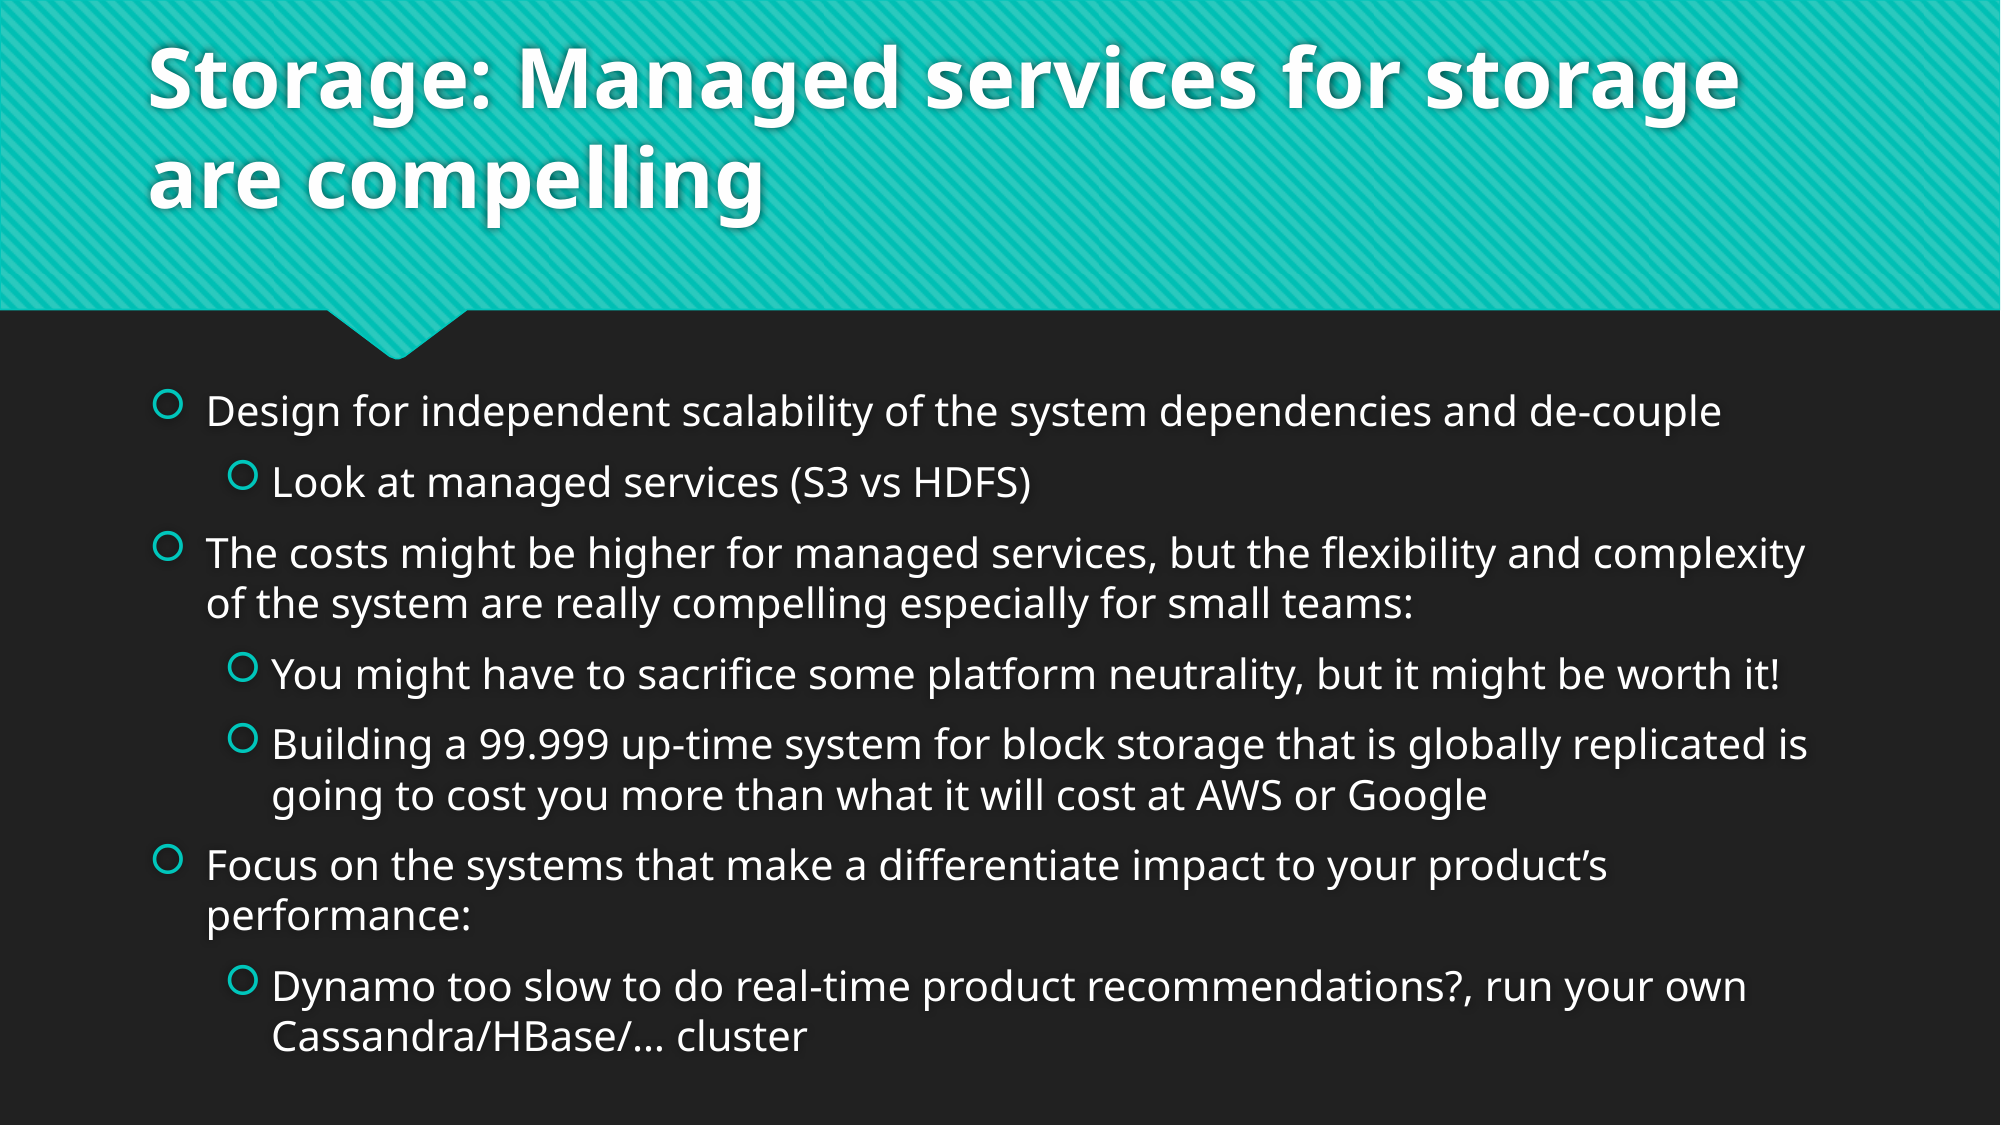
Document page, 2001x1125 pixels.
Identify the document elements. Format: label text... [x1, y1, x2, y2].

list Design for independent scalability of the system dependencies and de-couple Look at managed services (S3 vs HDFS) The costs might be higher for managed services, but the flexibility and complexity of the system are really compelling especially for small teams: You might have to sacrifice some platform neutrality, but it might be worth it! Building a 99.999 up-time system for block storage that is globally replicated is going to cost you more than what it will cost at AWS or Google Focus on the systems that make a differentiate impact to your product’s performance: Dynamo too slow to do real-time product recommendations?, run your own Cassandra/HBase/… cluster [134, 364, 1866, 1081]
title Storage: Managed services for storage are compelling [132, 73, 1868, 233]
